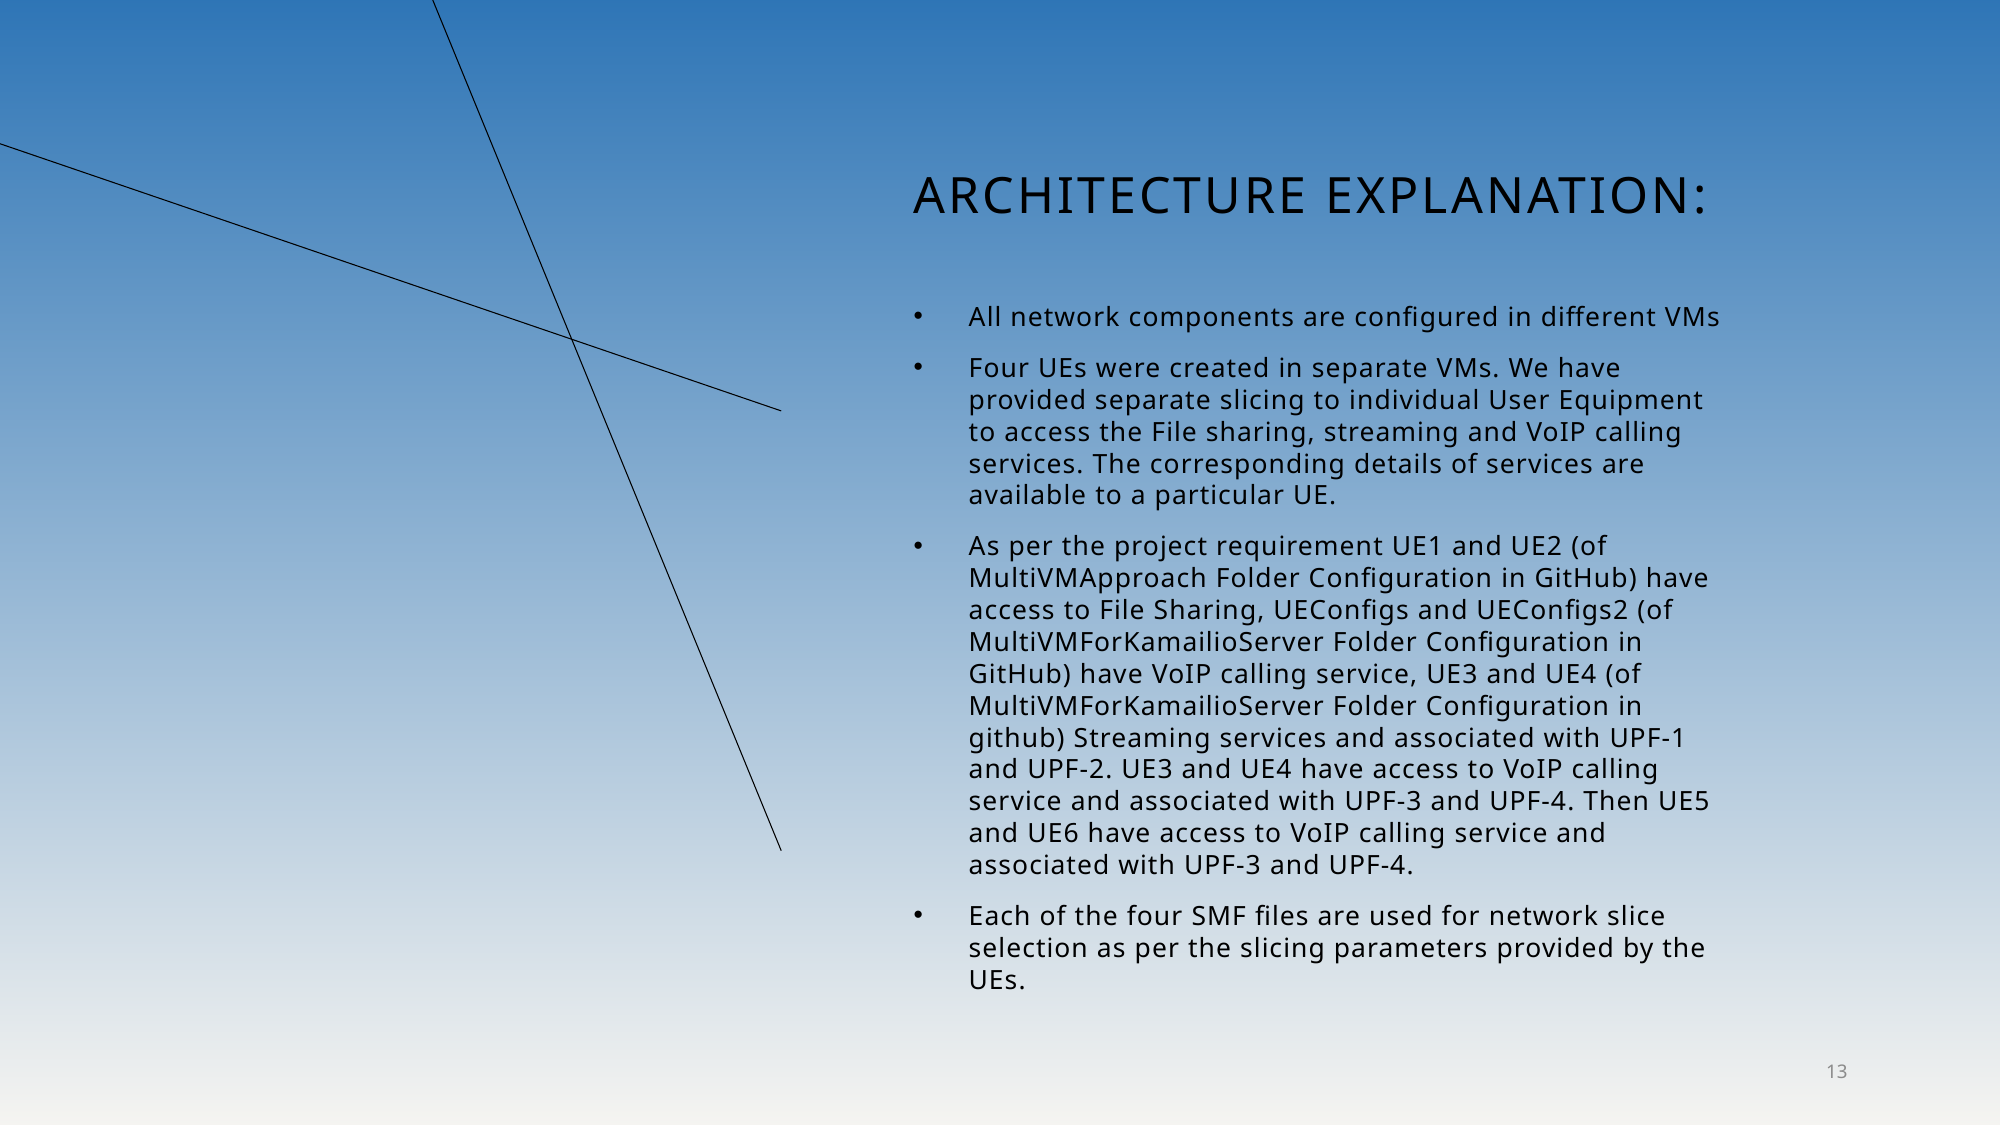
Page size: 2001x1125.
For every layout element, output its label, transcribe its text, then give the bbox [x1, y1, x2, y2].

list All network components are configured in different VMs Four UEs were created in separate VMs. We have provided separate slicing to individual User Equipment to access the File sharing, streaming and VoIP calling services. The corresponding details of services are available to a particular UE. As per the project requirement UE1 and UE2 (of MultiVMApproach Folder Configuration in GitHub) have access to File Sharing, UEConfigs and UEConfigs2 (of MultiVMForKamailioServer Folder Configuration in GitHub) have VoIP calling service, UE3 and UE4 (of MultiVMForKamailioServer Folder Configuration in github) Streaming services and associated with UPF-1 and UPF-2. UE3 and UE4 have access to VoIP calling service and associated with UPF-3 and UPF-4. Then UE5 and UE6 have access to VoIP calling service and associated with UPF-3 and UPF-4. Each of the four SMF files are used for network slice selection as per the slicing parameters provided by the UEs. [898, 292, 1737, 1007]
slide_number 13 [1412, 1042, 1863, 1103]
title Architecture Explanation: [898, 131, 1737, 232]
